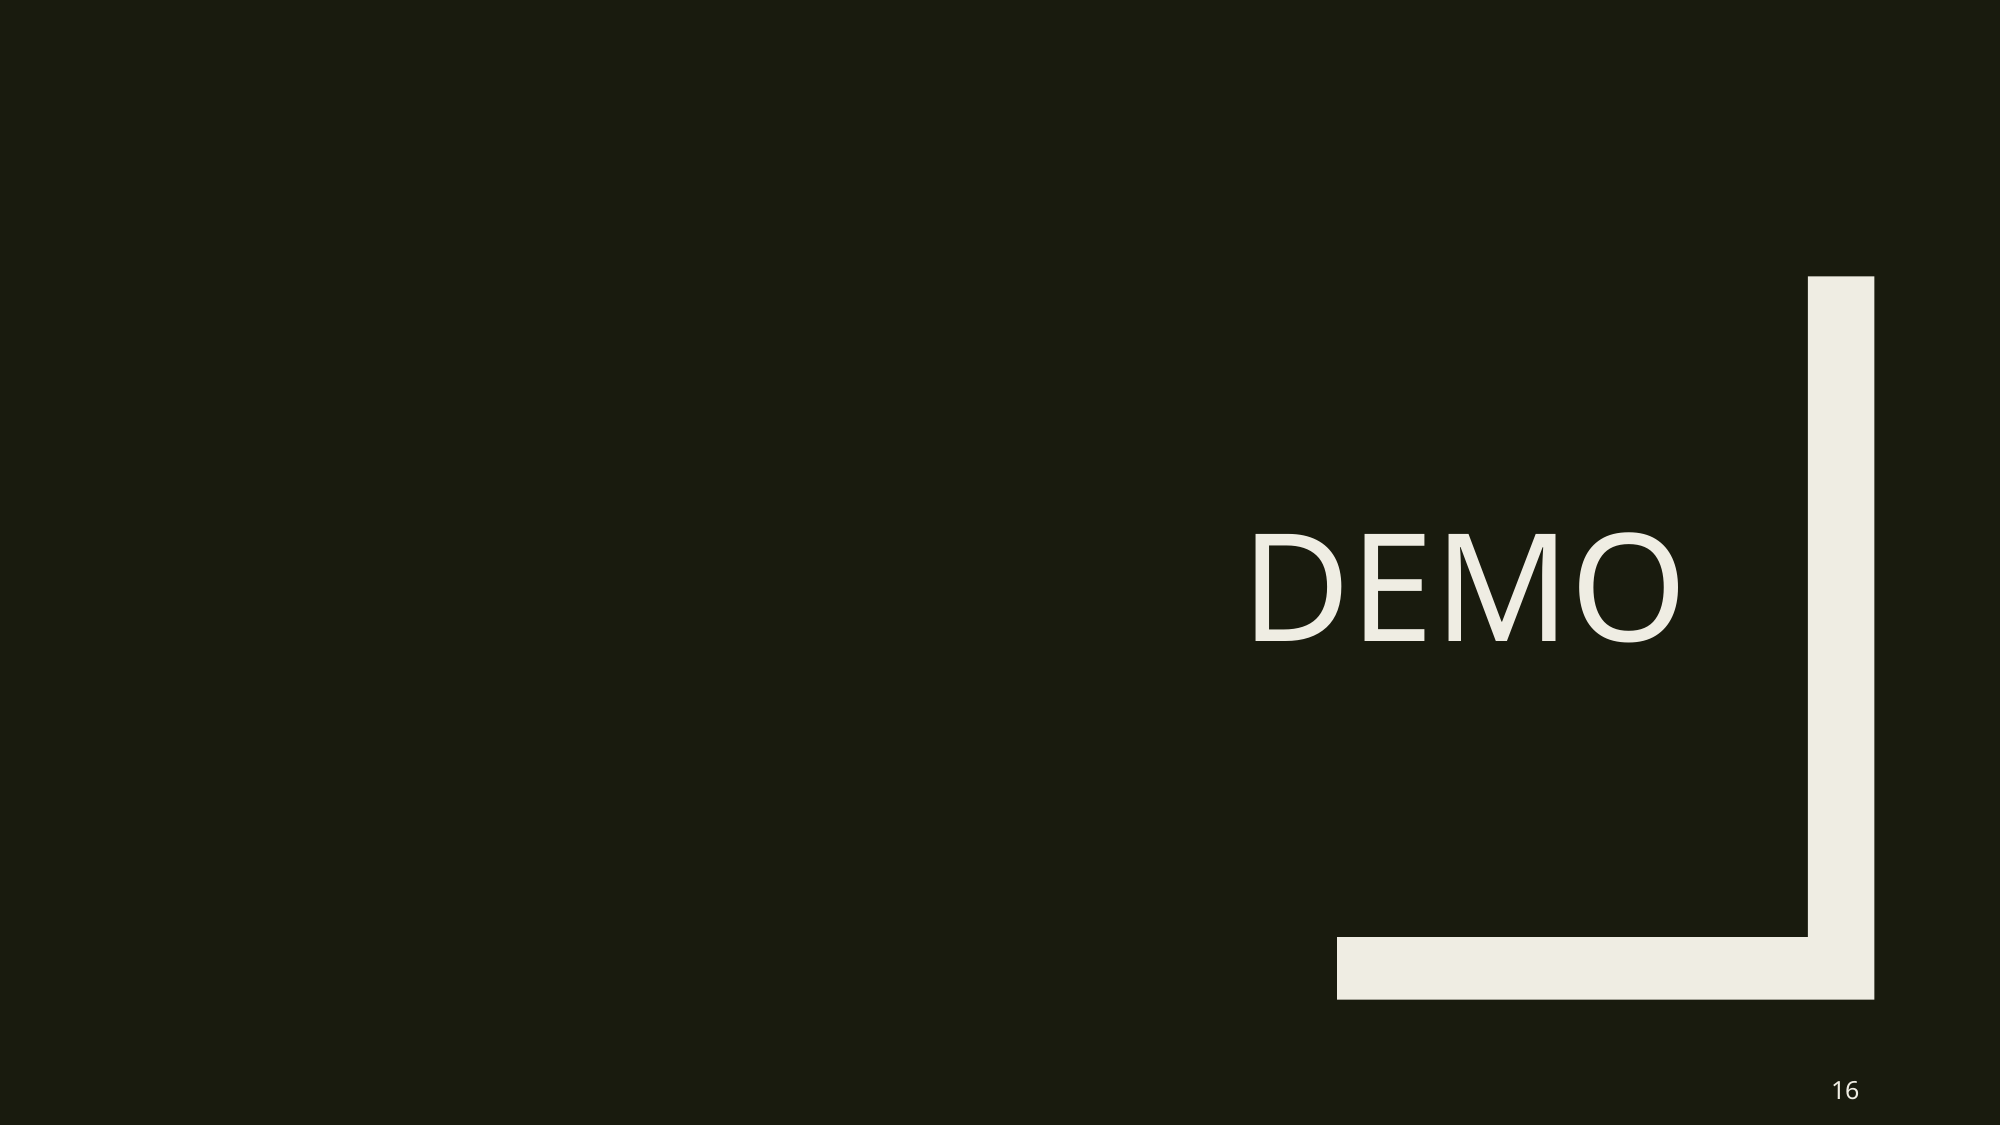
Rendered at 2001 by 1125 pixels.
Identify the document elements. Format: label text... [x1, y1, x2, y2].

title Demo [125, 213, 1703, 682]
slide_number 16 [1612, 1058, 1875, 1125]
